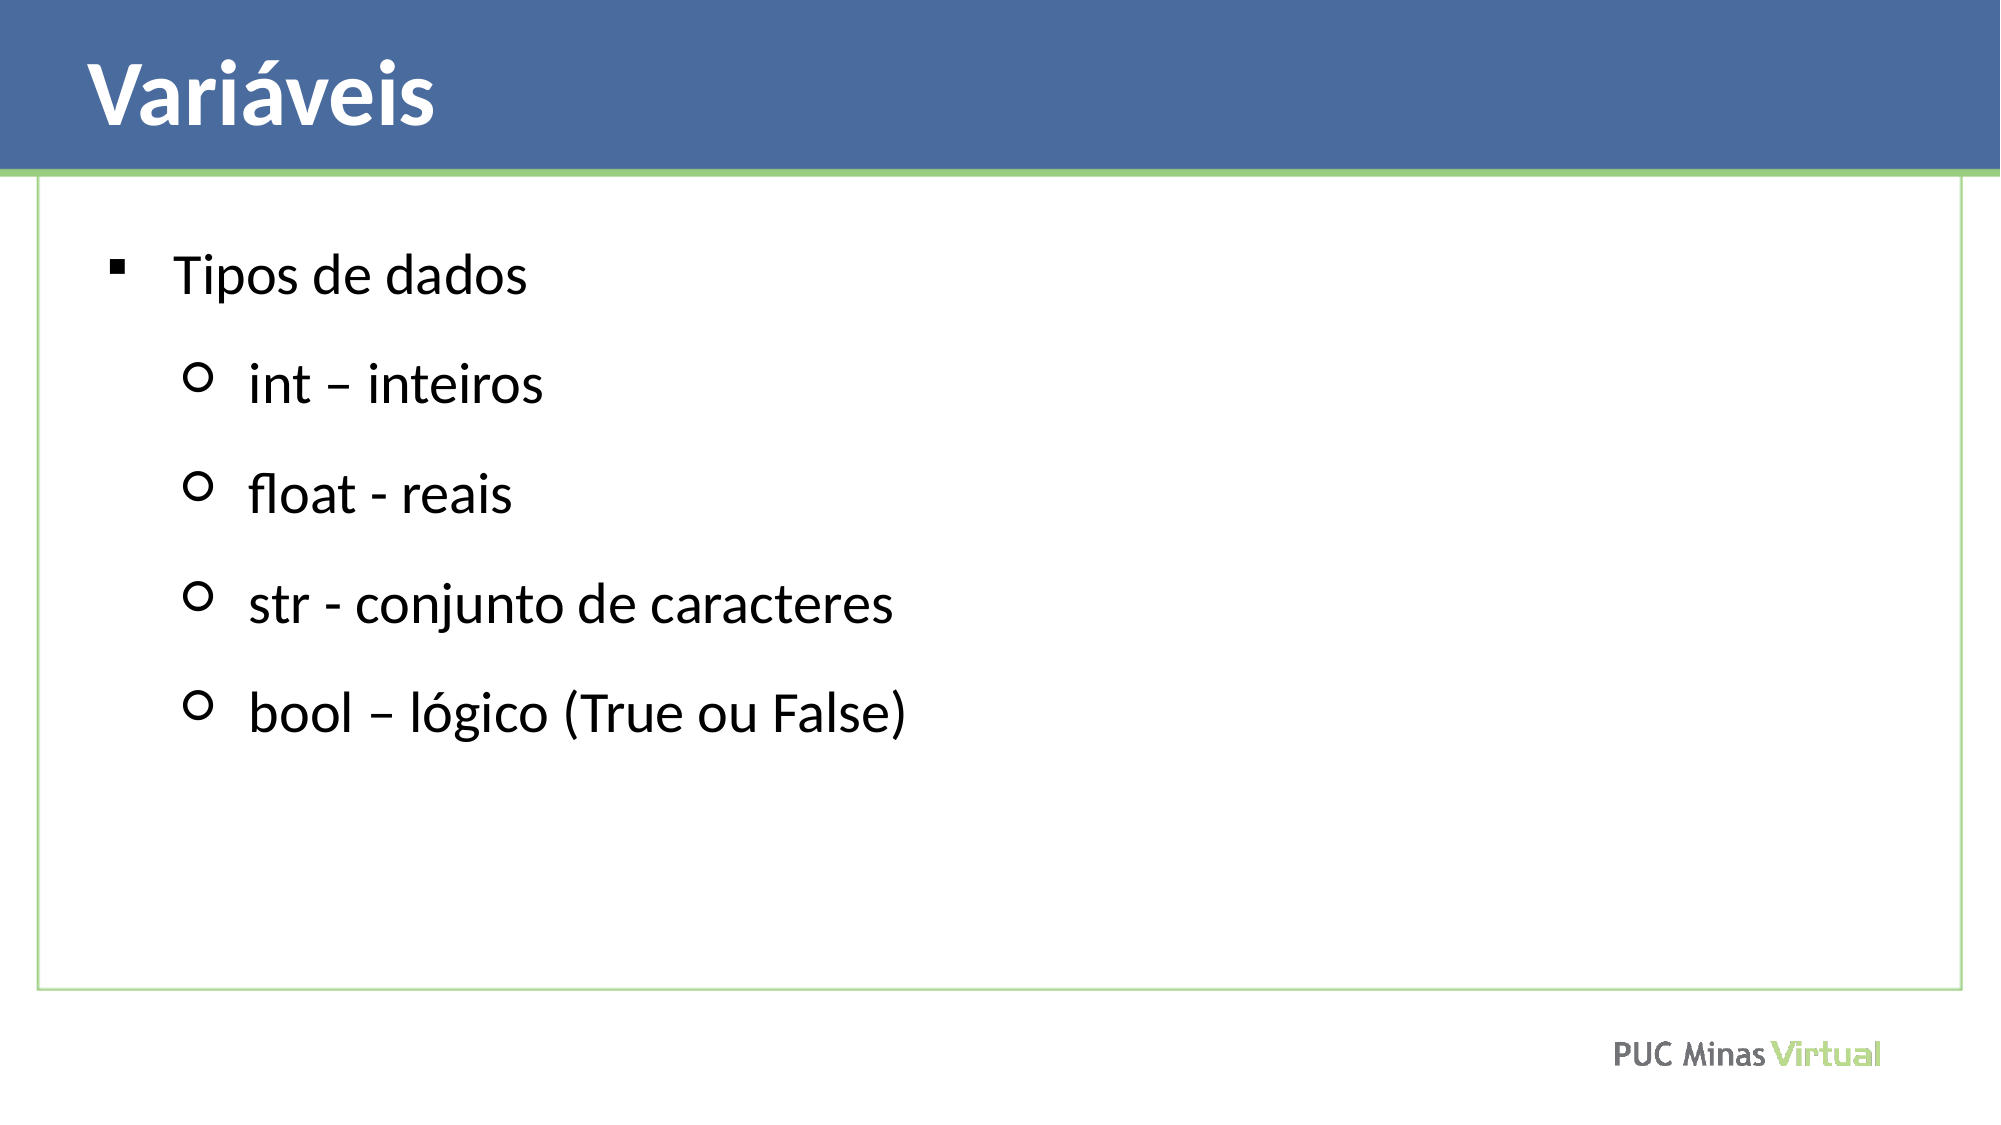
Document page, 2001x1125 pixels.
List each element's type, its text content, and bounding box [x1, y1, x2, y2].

text_box Tipos de dados int – inteiros float - reais str - conjunto de caracteres bool – lógico (True ou False) [83, 213, 1911, 752]
picture [0, 0, 2000, 1125]
text_box Variáveis [72, 23, 1742, 152]
